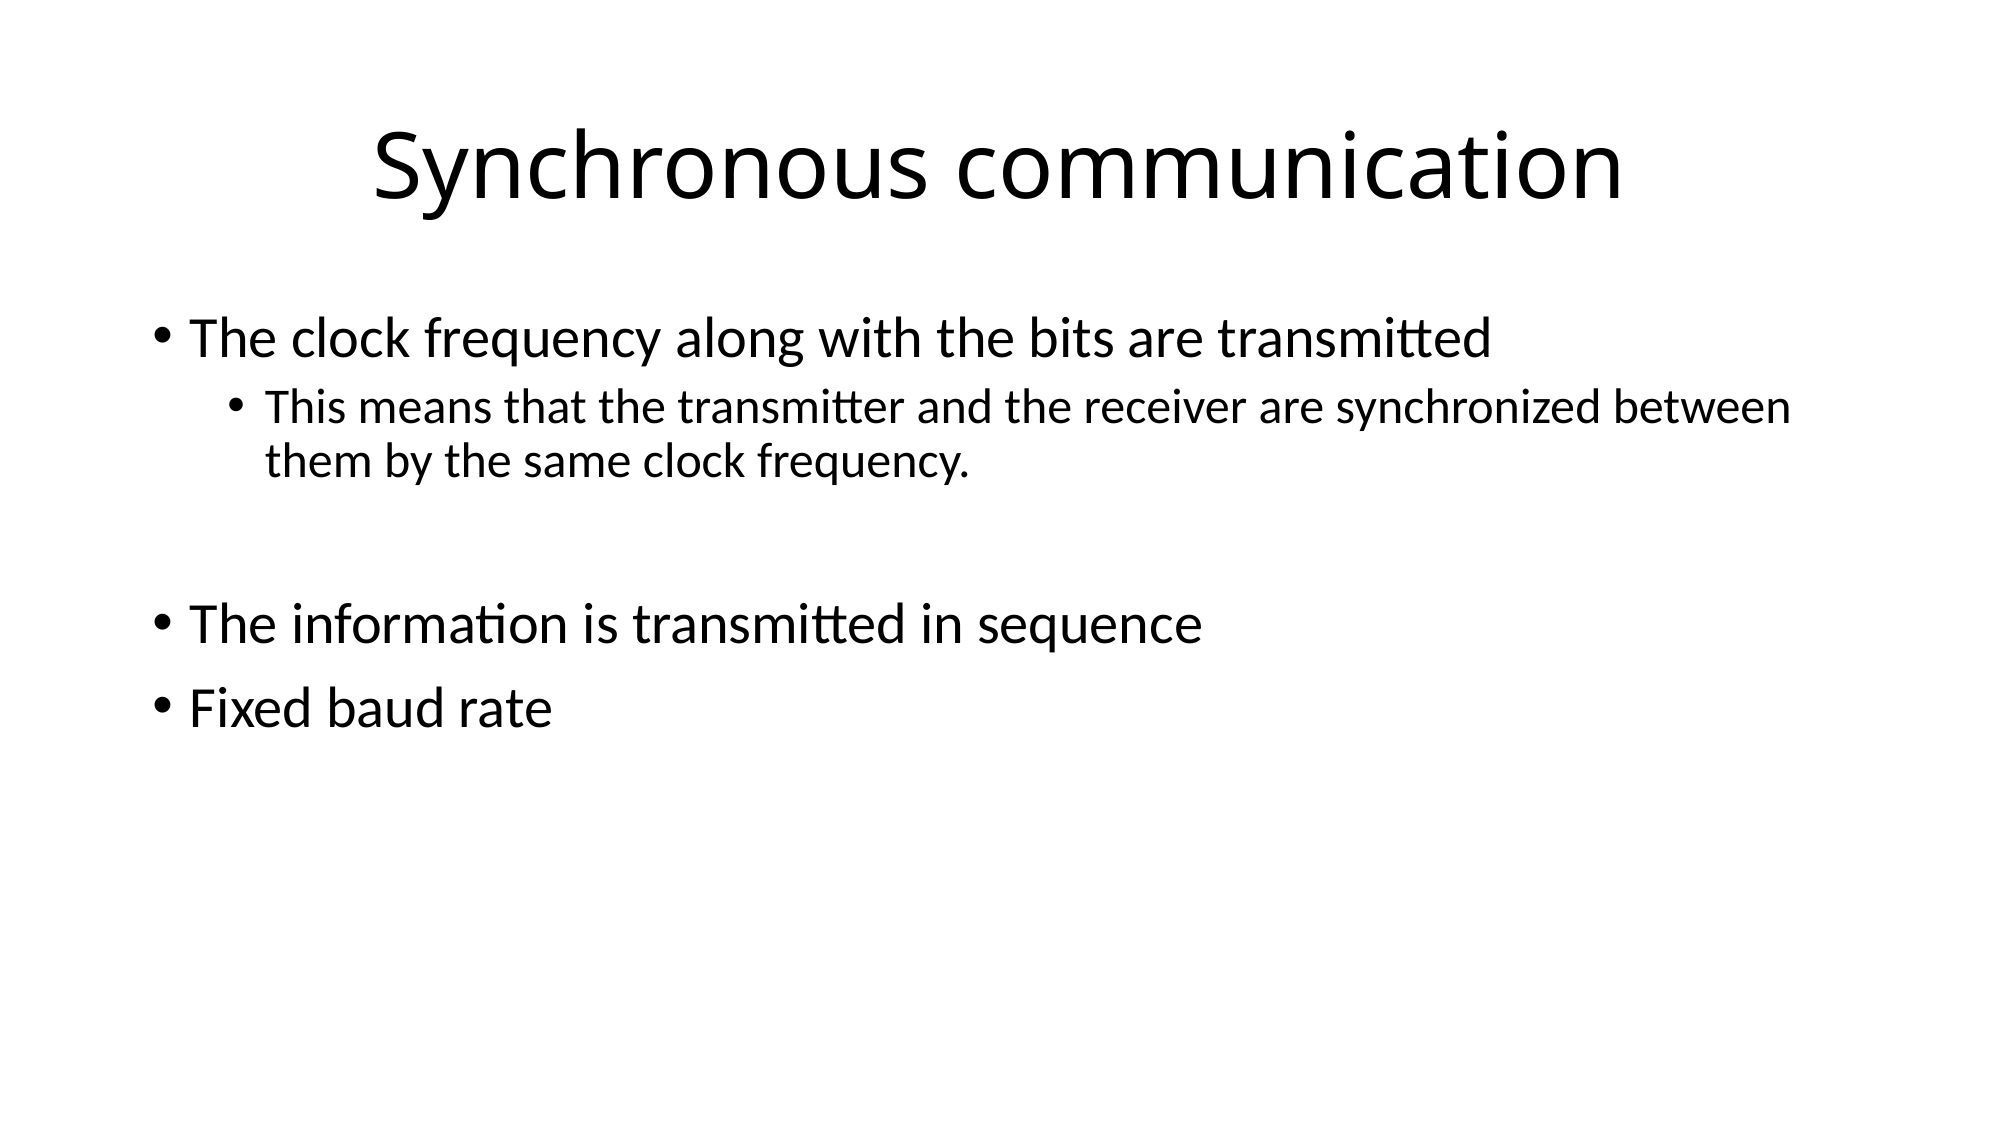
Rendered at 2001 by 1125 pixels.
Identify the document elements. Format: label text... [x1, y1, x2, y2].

title Synchronous communication [137, 59, 1863, 278]
list The clock frequency along with the bits are transmitted This means that the transmitter and the receiver are synchronized between them by the same clock frequency. The information is transmitted in sequence Fixed baud rate [137, 299, 1863, 1014]
